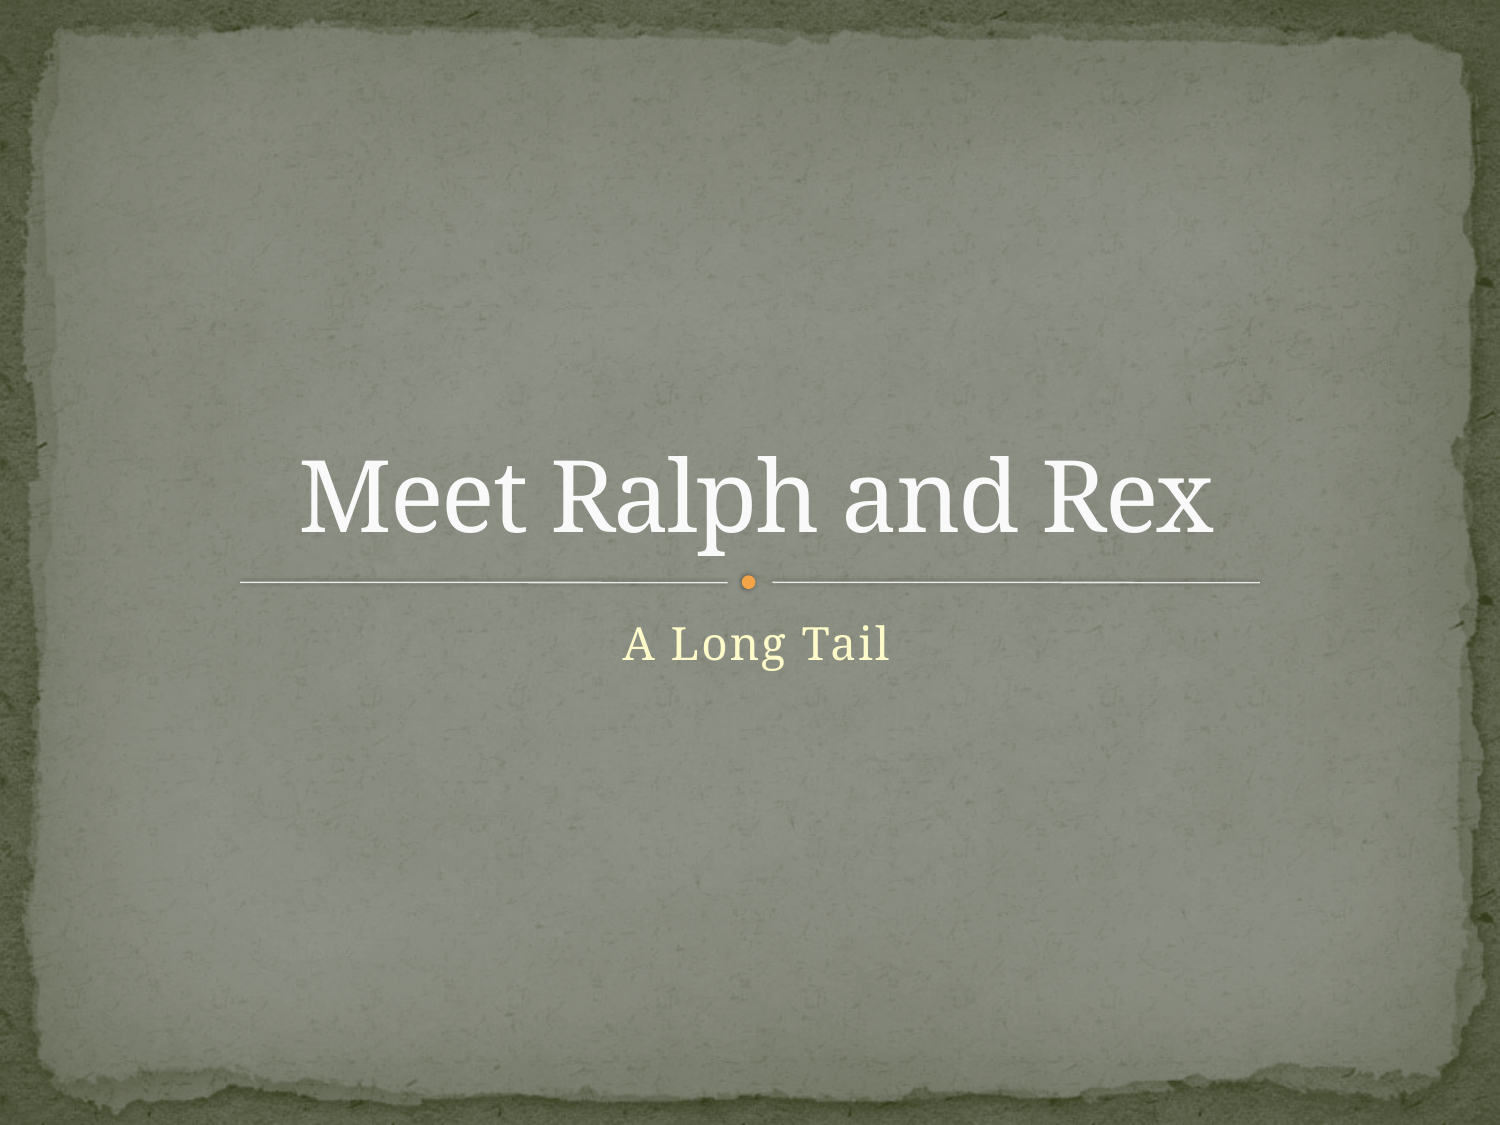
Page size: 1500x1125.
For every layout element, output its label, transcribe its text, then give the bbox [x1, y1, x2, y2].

subtitle A Long Tail [75, 606, 1438, 795]
title Meet Ralph and Rex [74, 235, 1438, 561]
